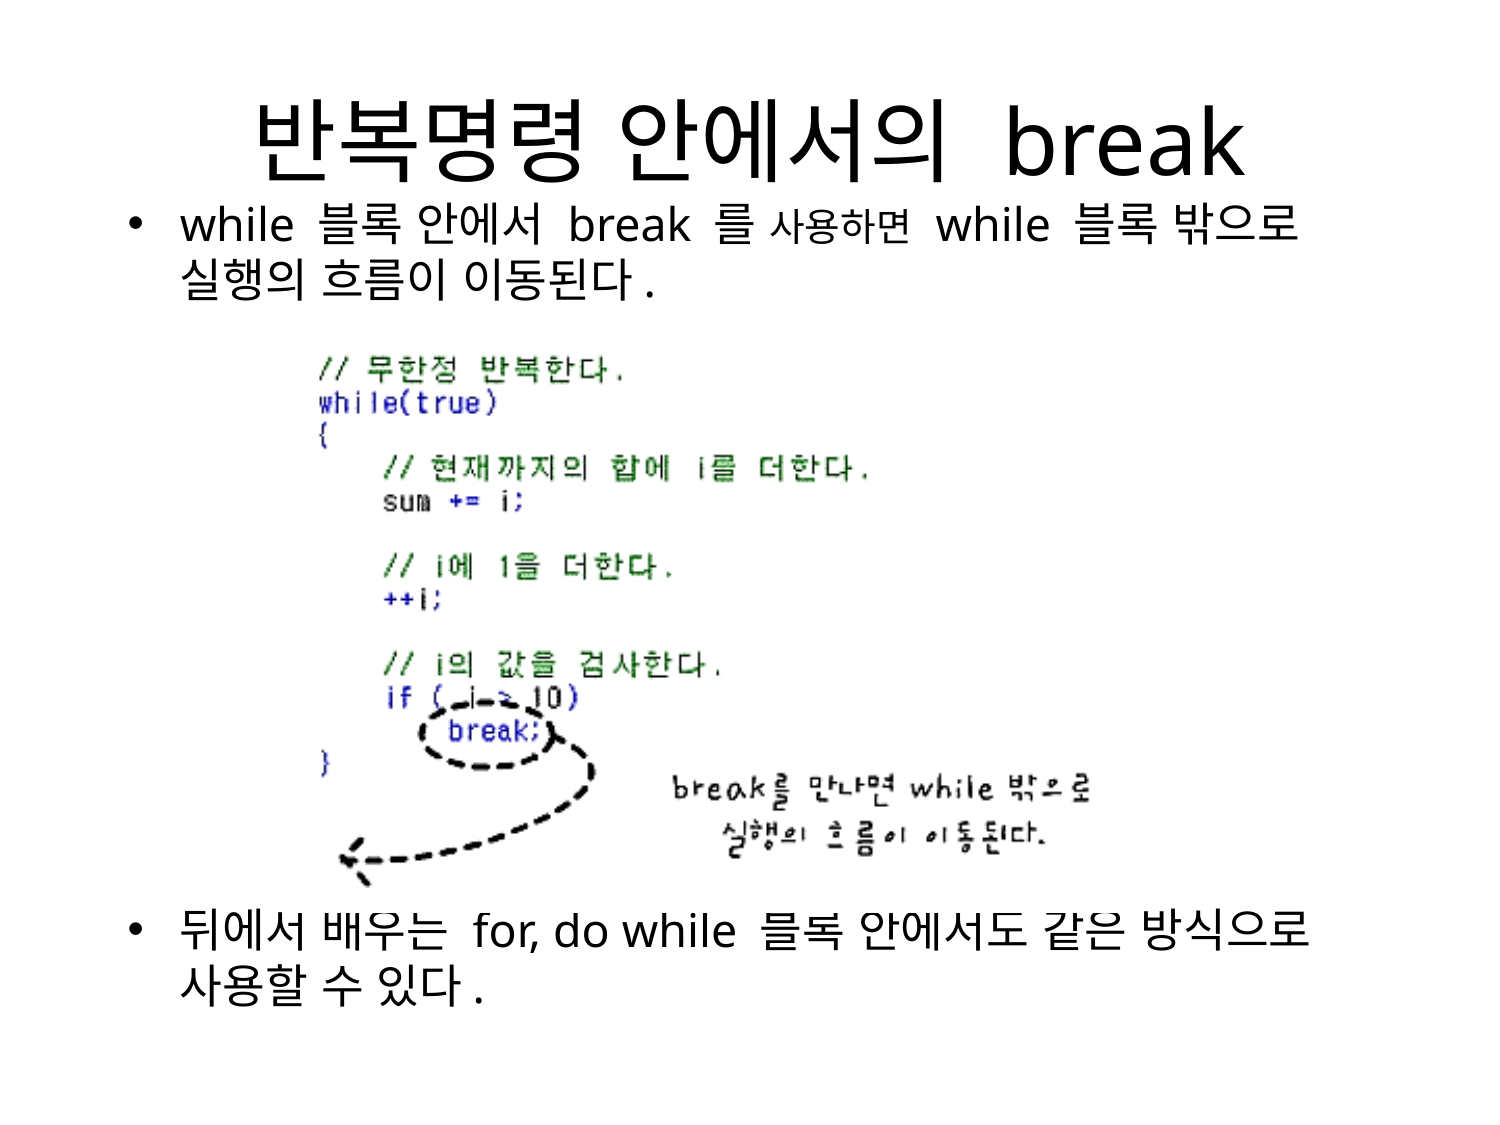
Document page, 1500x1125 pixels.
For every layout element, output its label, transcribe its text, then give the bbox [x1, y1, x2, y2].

list while 블록 안에서 break 를 사용하면 while 블록 밖으로 실행의 흐름이 이동된다. 뒤에서 배우는 for, do while 블록 안에서도 같은 방식으로 사용할 수 있다. [112, 187, 1388, 1025]
title 반복명령 안에서의 break [75, 45, 1425, 233]
picture [287, 337, 1138, 913]
